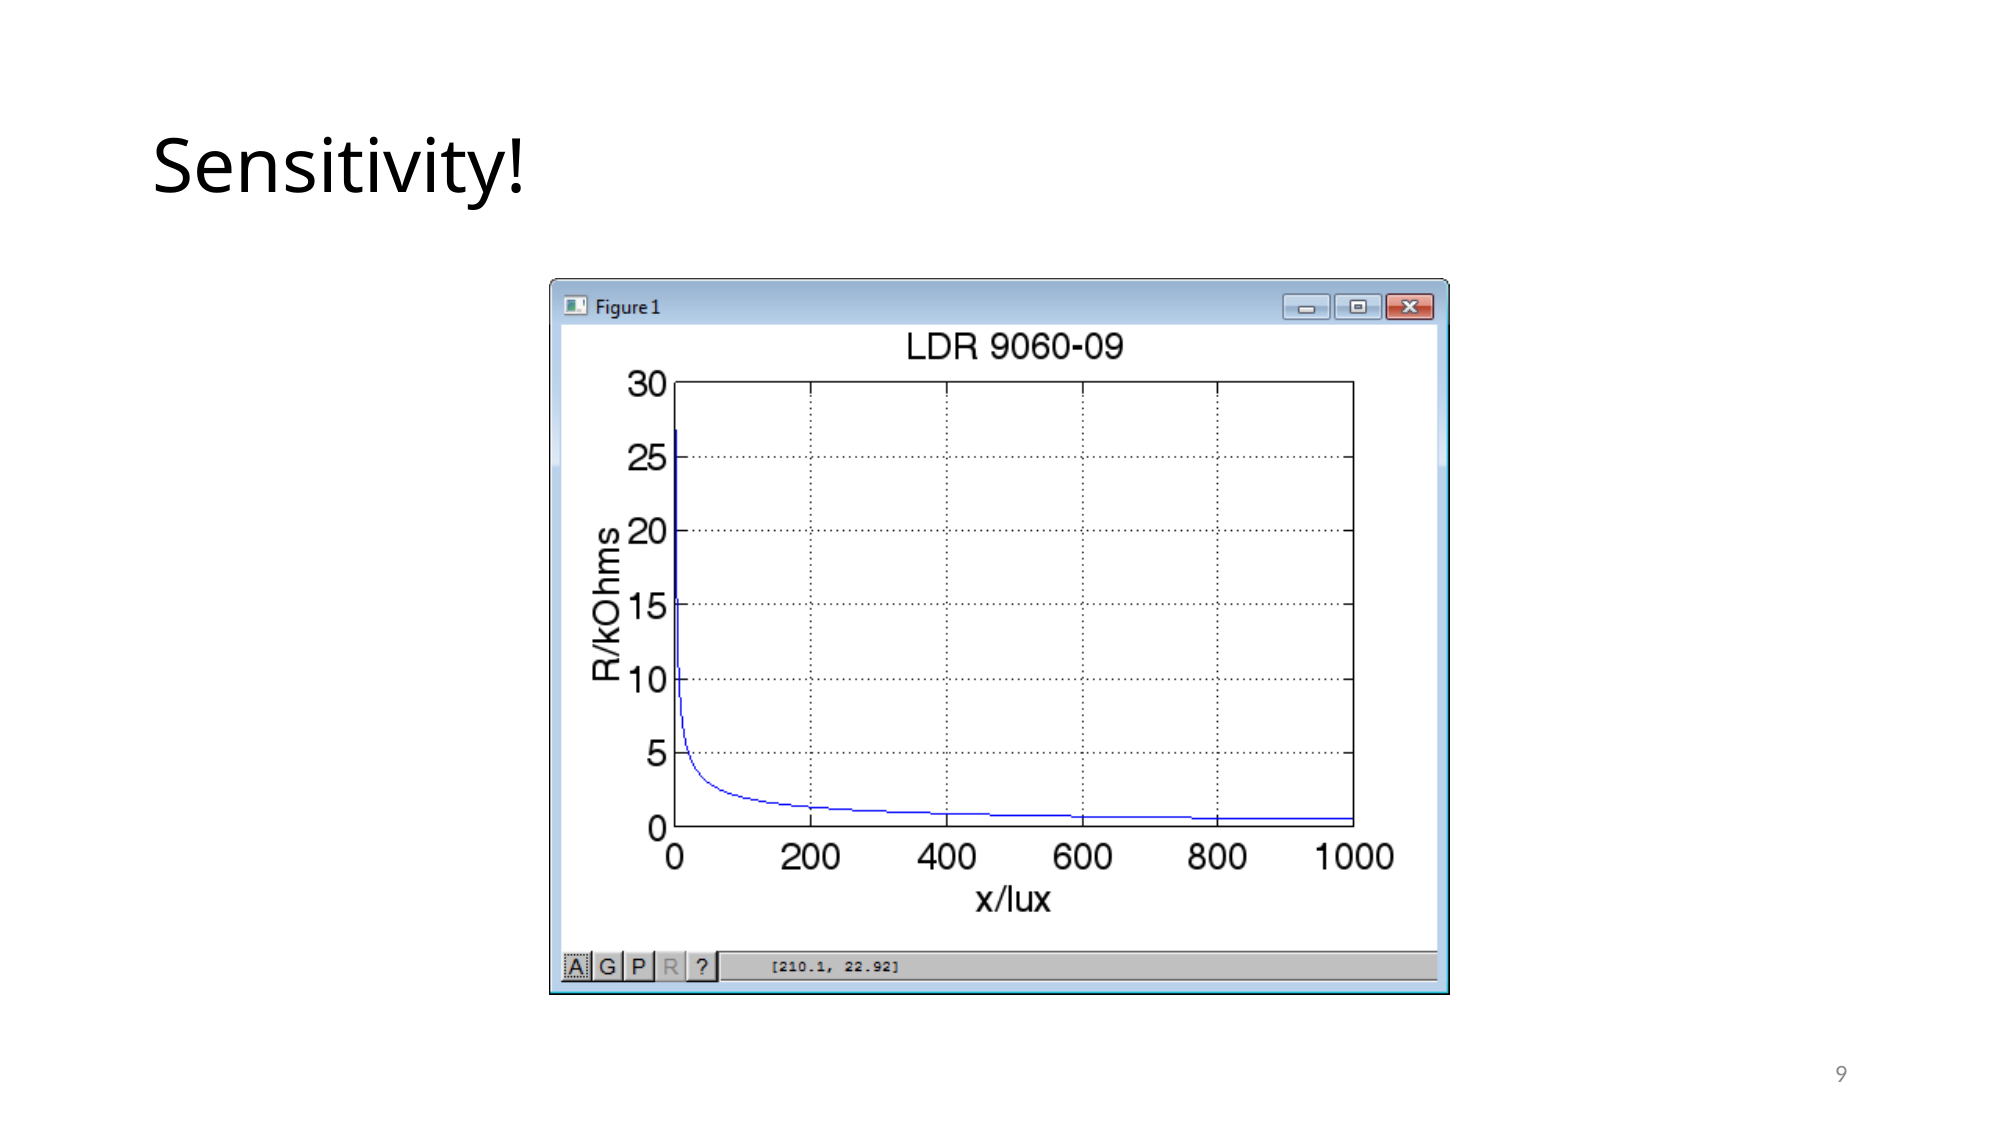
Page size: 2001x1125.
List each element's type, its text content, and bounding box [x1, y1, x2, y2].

slide_number 9 [1412, 1042, 1863, 1103]
title Sensitivity! [137, 59, 1863, 278]
picture [549, 278, 1450, 995]
